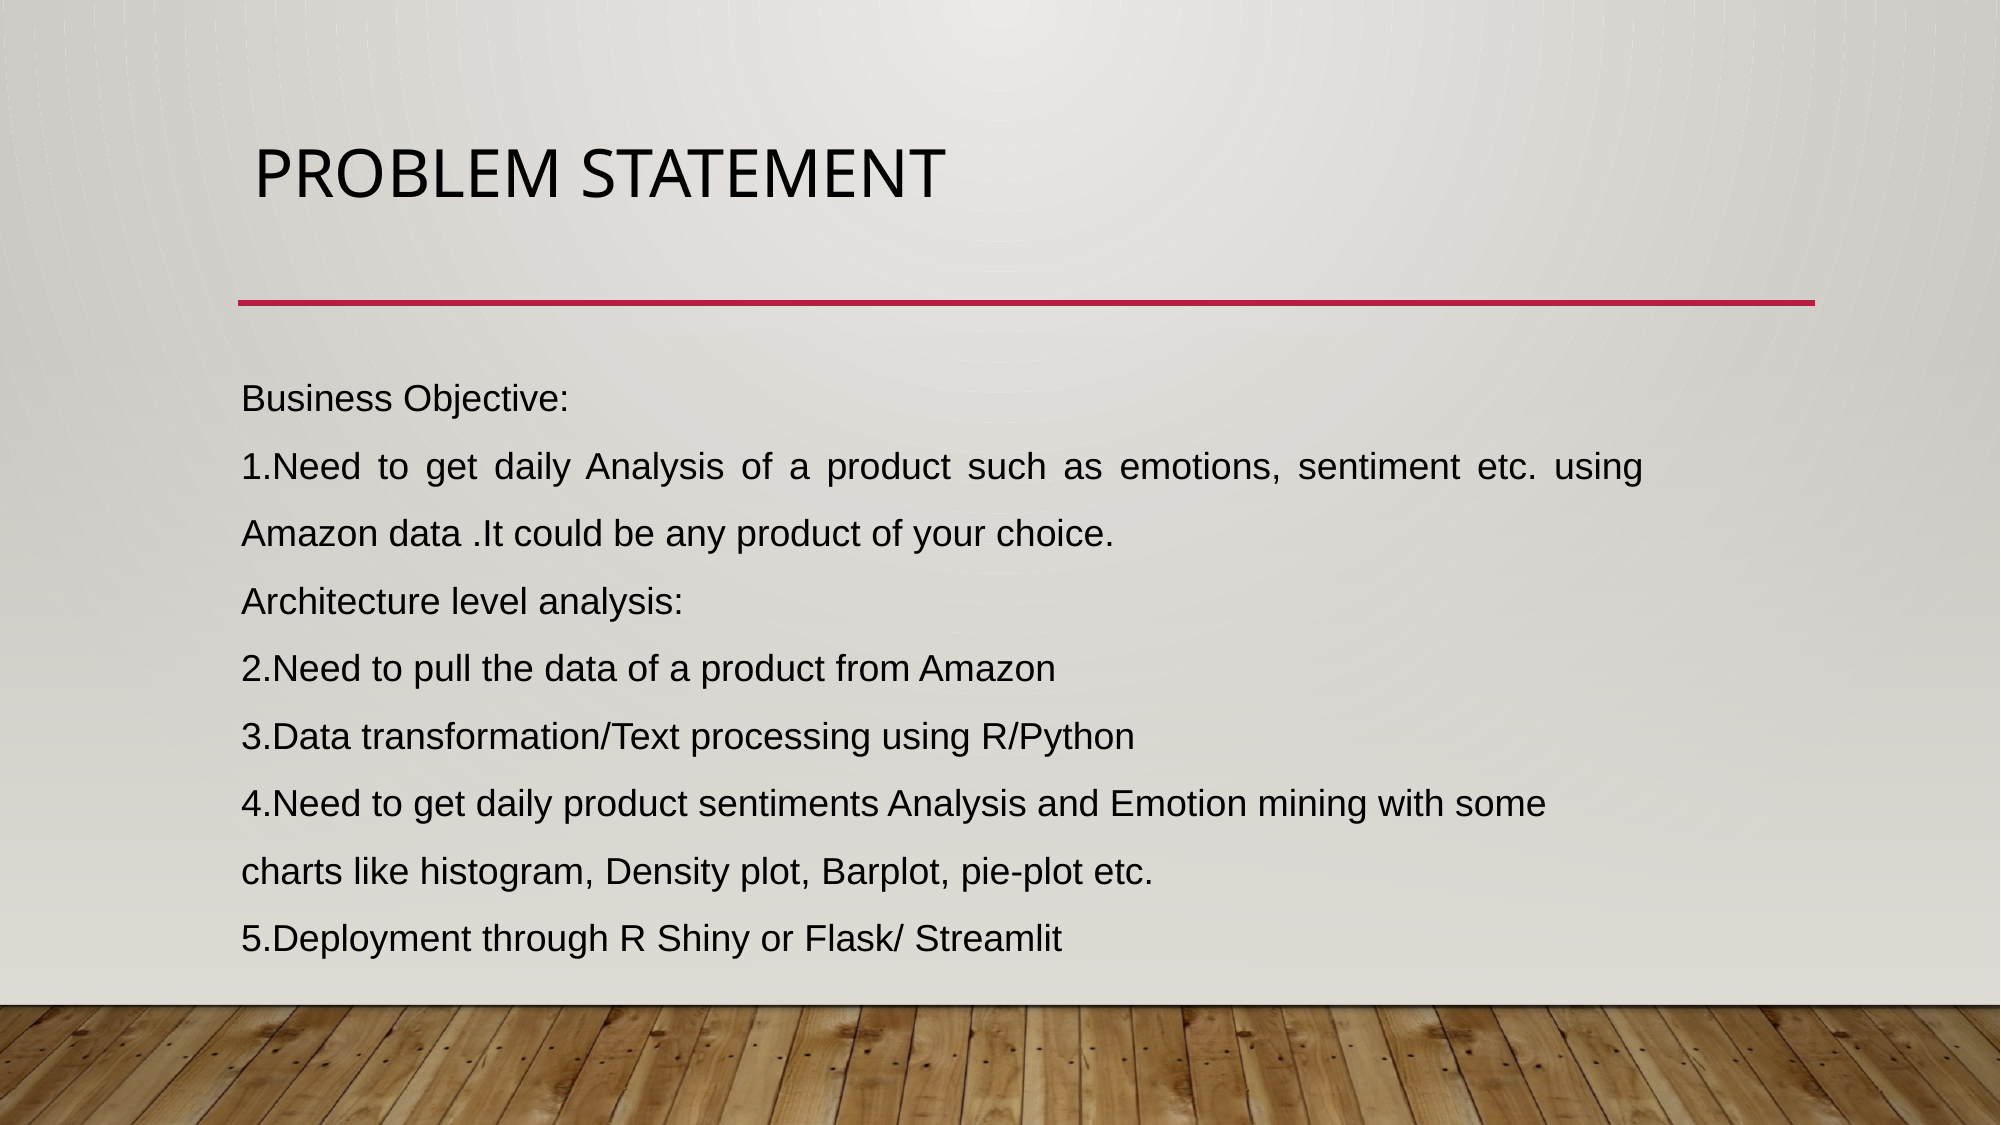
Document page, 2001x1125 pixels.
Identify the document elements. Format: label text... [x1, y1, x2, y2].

text_box Business Objective: Need to get daily Analysis of a product such as emotions, sentiment etc. using Amazon data .It could be any product of your choice. Architecture level analysis: Need to pull the data of a product from Amazon Data transformation/Text processing using R/Python Need to get daily product sentiments Analysis and Emotion mining with some charts like histogram, Density plot, Barplot, pie-plot etc. Deployment through R Shiny or Flask/ Streamlit [226, 344, 1659, 1012]
title Problem Statement [238, 131, 1814, 307]
picture [0, 1005, 2000, 1125]
